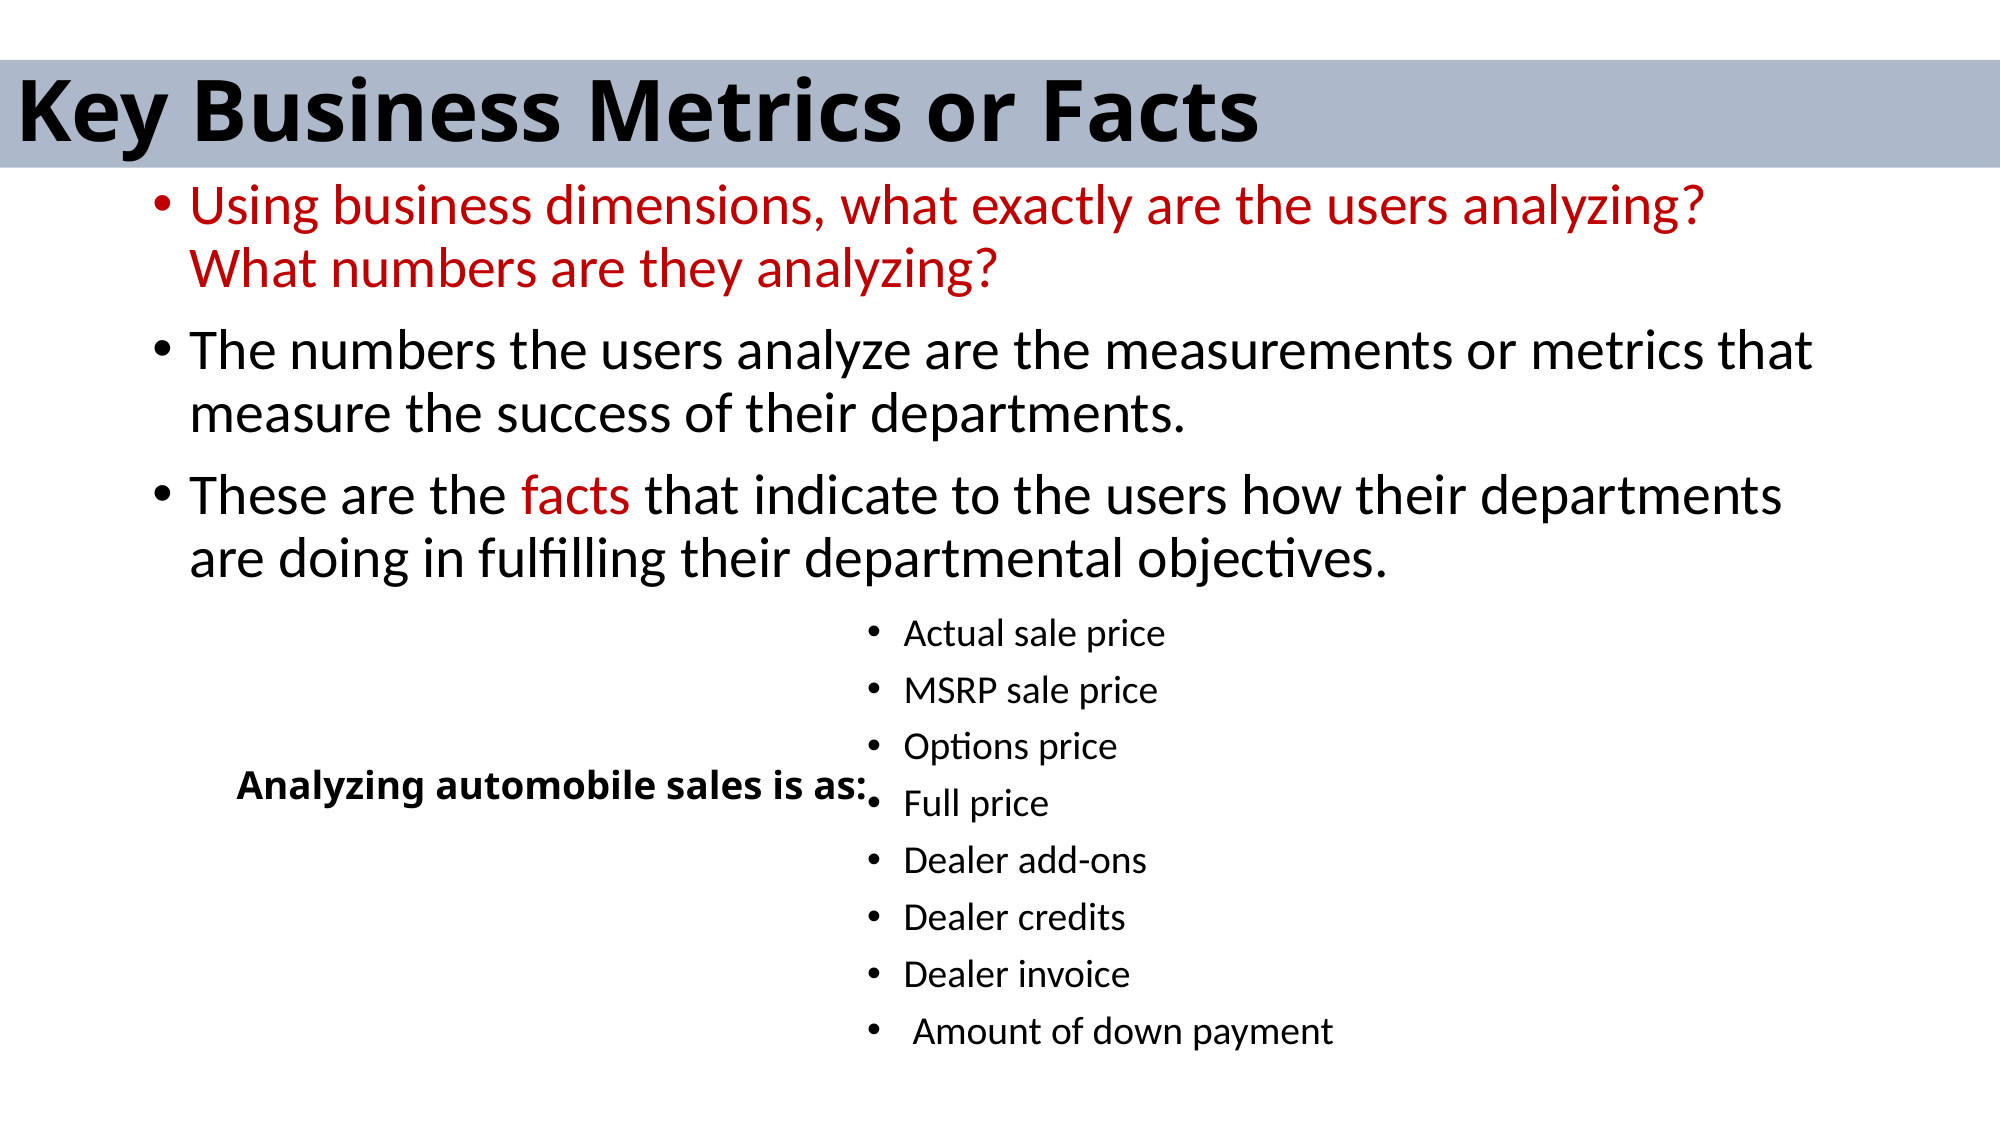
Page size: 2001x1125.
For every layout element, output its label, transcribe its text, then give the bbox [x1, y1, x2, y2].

text_box Actual sale price MSRP sale price Options price Full price Dealer add-ons Dealer credits Dealer invoice Amount of down payment [852, 604, 1513, 1066]
text_box Analyzing automobile sales is as: [221, 738, 883, 836]
list Using business dimensions, what exactly are the users analyzing? What numbers are they analyzing? The numbers the users analyze are the measurements or metrics that measure the success of their departments. These are the facts that indicate to the users how their departments are doing in fulfilling their departmental objectives. [137, 167, 1863, 600]
title Key Business Metrics or Facts [0, 59, 2000, 168]
